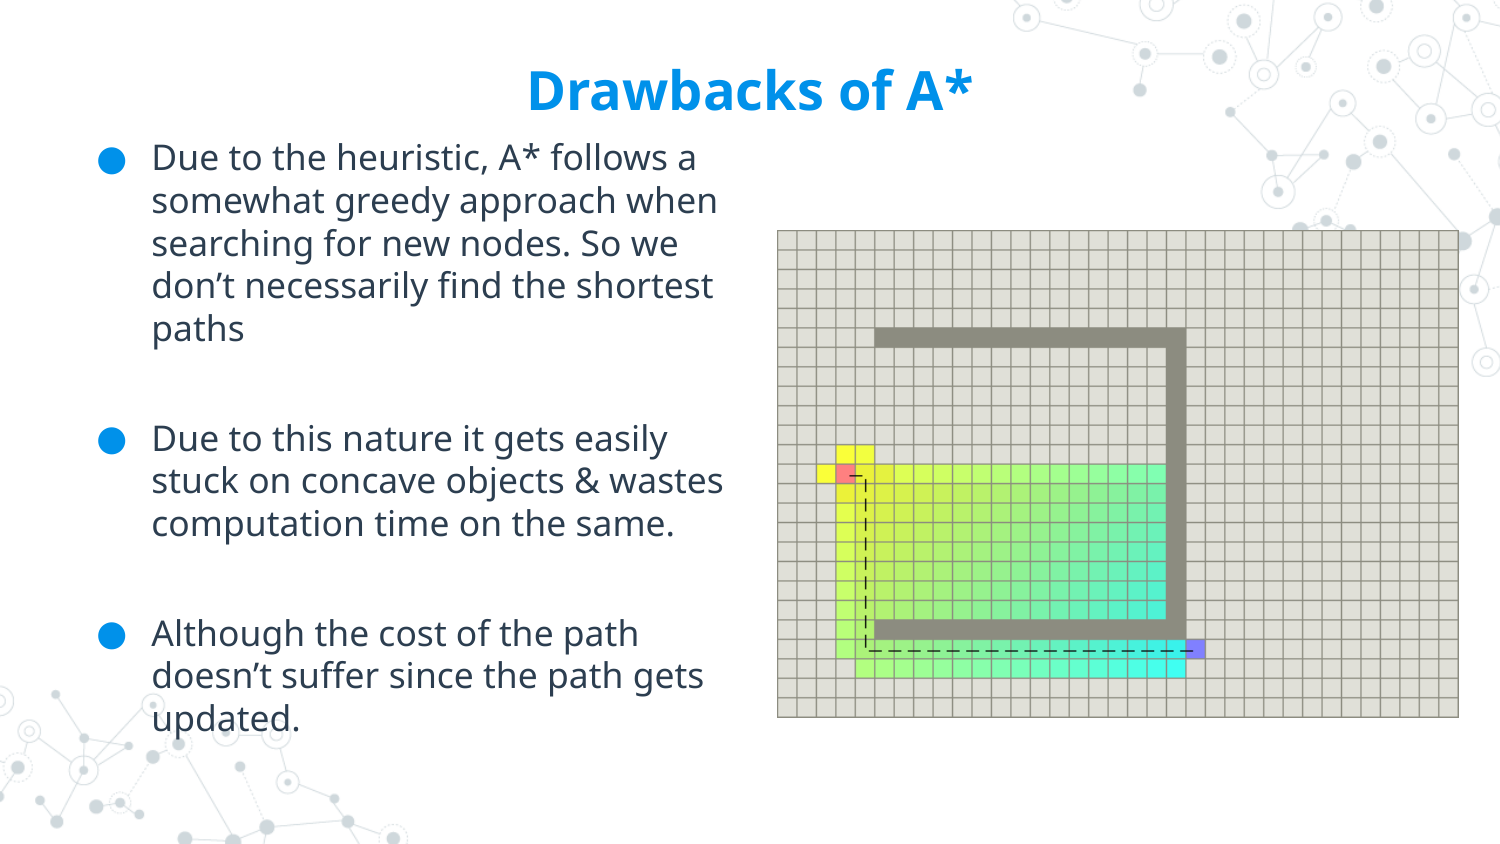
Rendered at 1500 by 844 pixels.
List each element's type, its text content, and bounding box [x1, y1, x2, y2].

text_box Drawbacks of A* [185, 40, 1315, 137]
picture [0, 0, 1500, 844]
text_box Due to the heuristic, A* follows a somewhat greedy approach when searching for new nodes. So we don’t necessarily find the shortest paths Due to this nature it gets easily stuck on concave objects & wastes computation time on the same. Although the cost of the path doesn’t suffer since the path gets updated. [61, 120, 747, 828]
